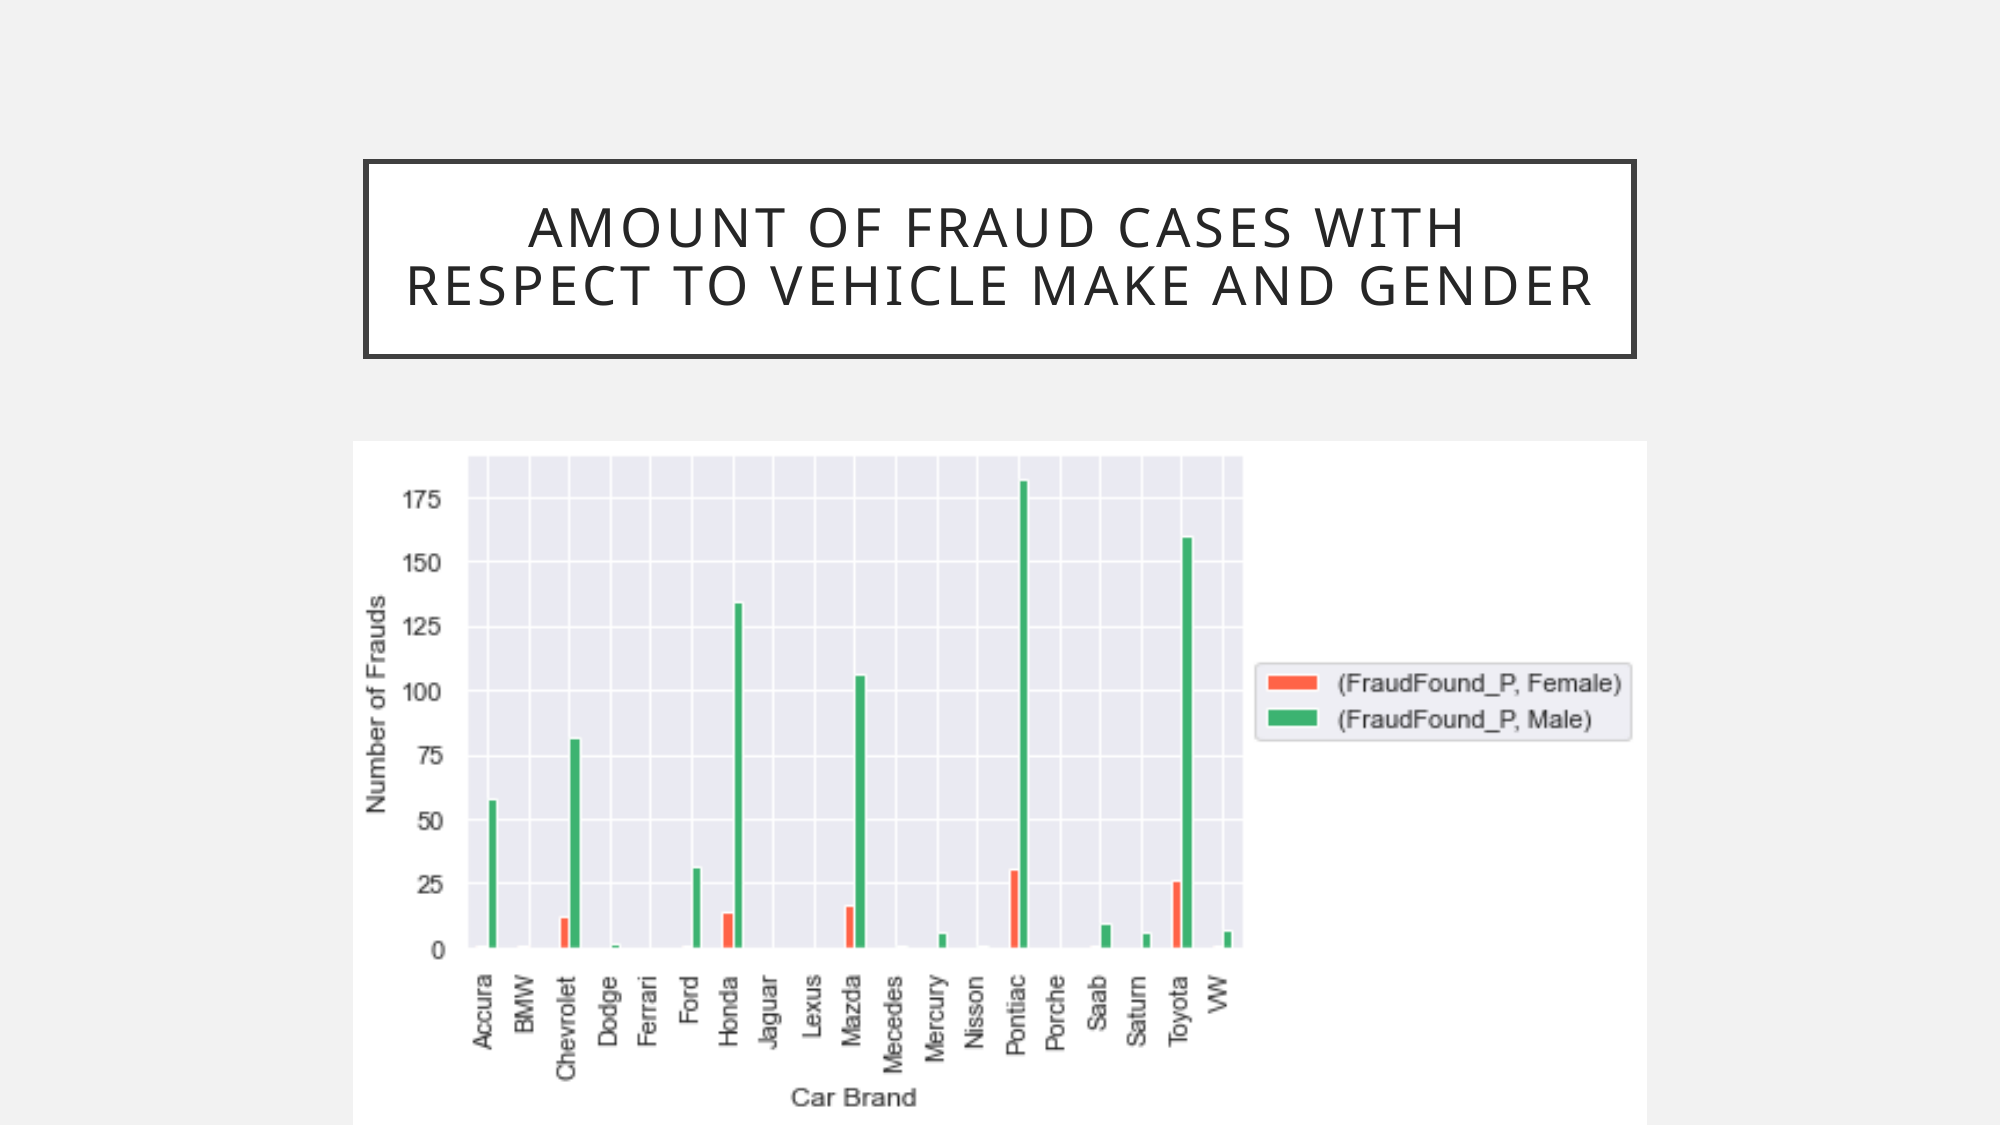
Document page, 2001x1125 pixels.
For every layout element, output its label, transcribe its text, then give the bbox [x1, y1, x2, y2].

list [353, 441, 1647, 1125]
title Amount of Fraud Cases with respect to Vehicle Make and Gender [363, 159, 1637, 359]
